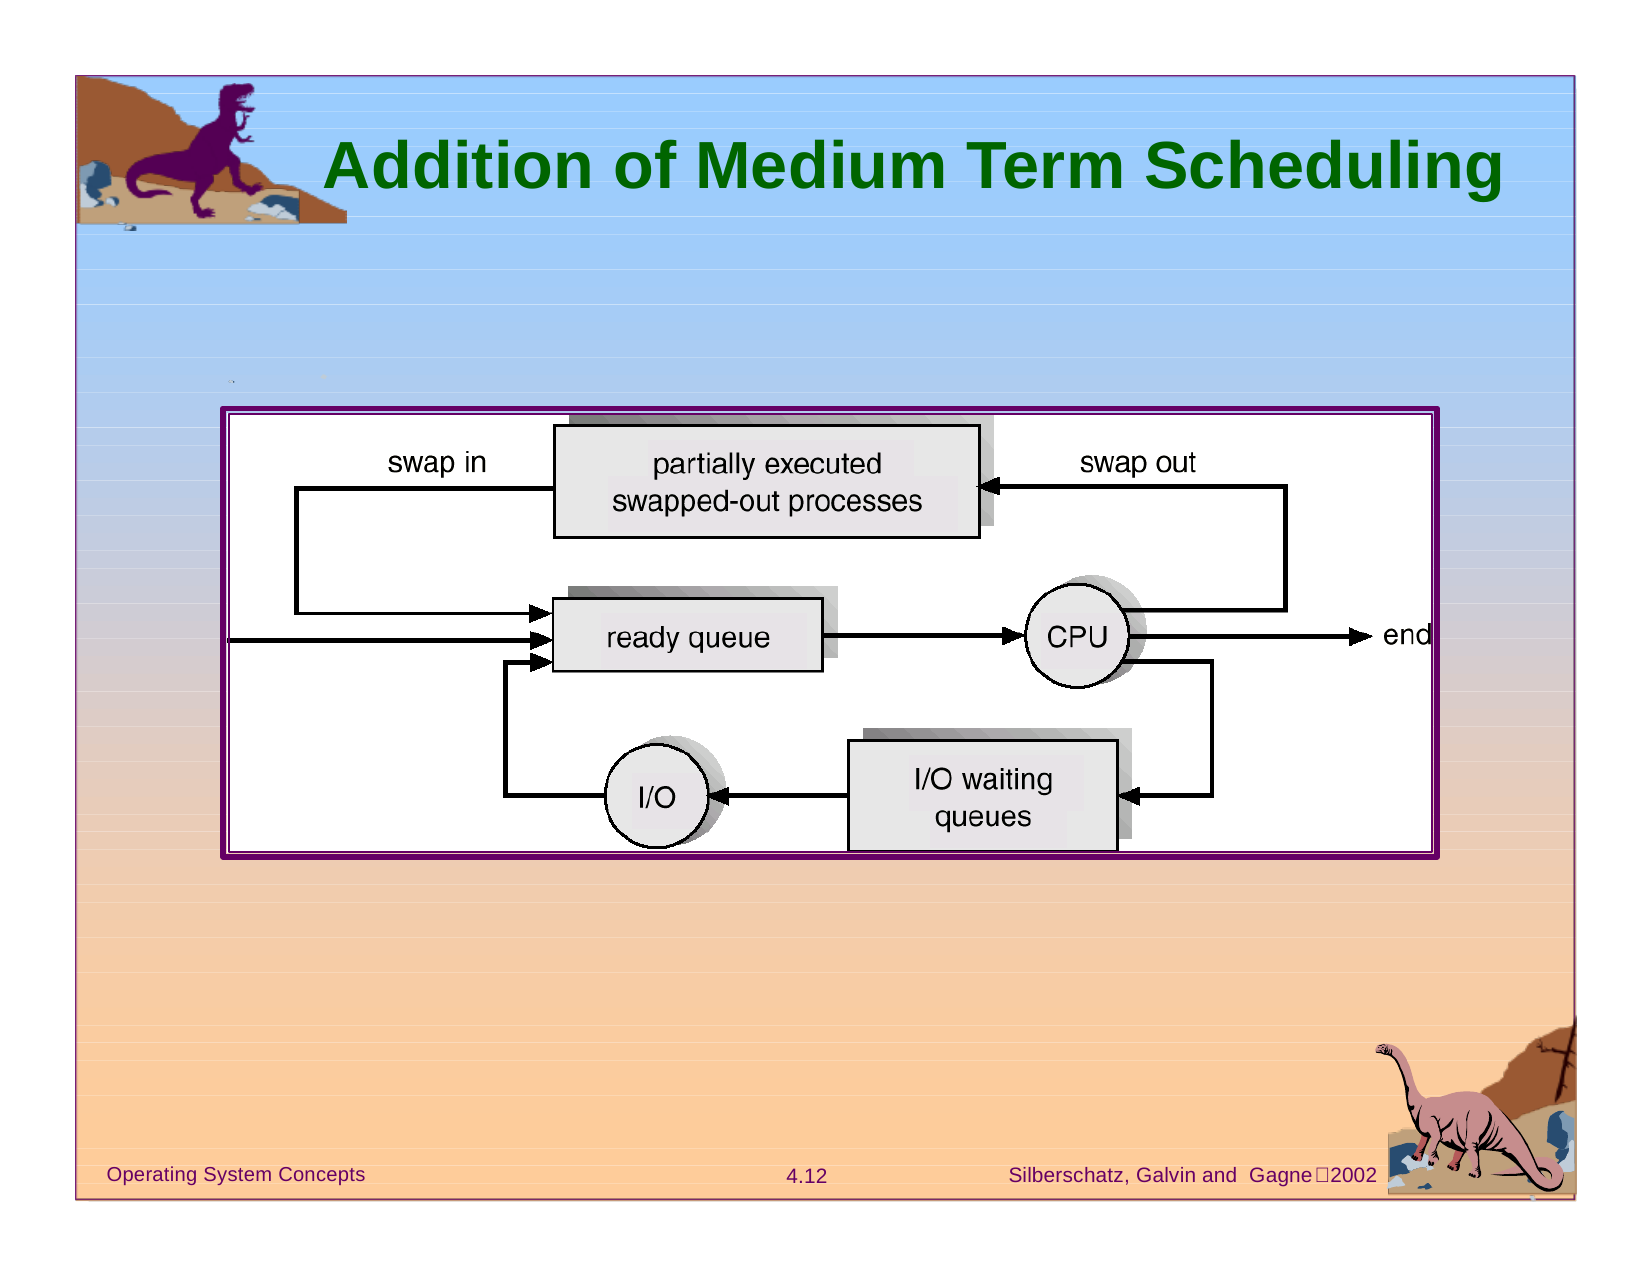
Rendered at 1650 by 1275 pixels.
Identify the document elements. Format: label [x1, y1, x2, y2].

picture [75, 75, 1578, 1203]
